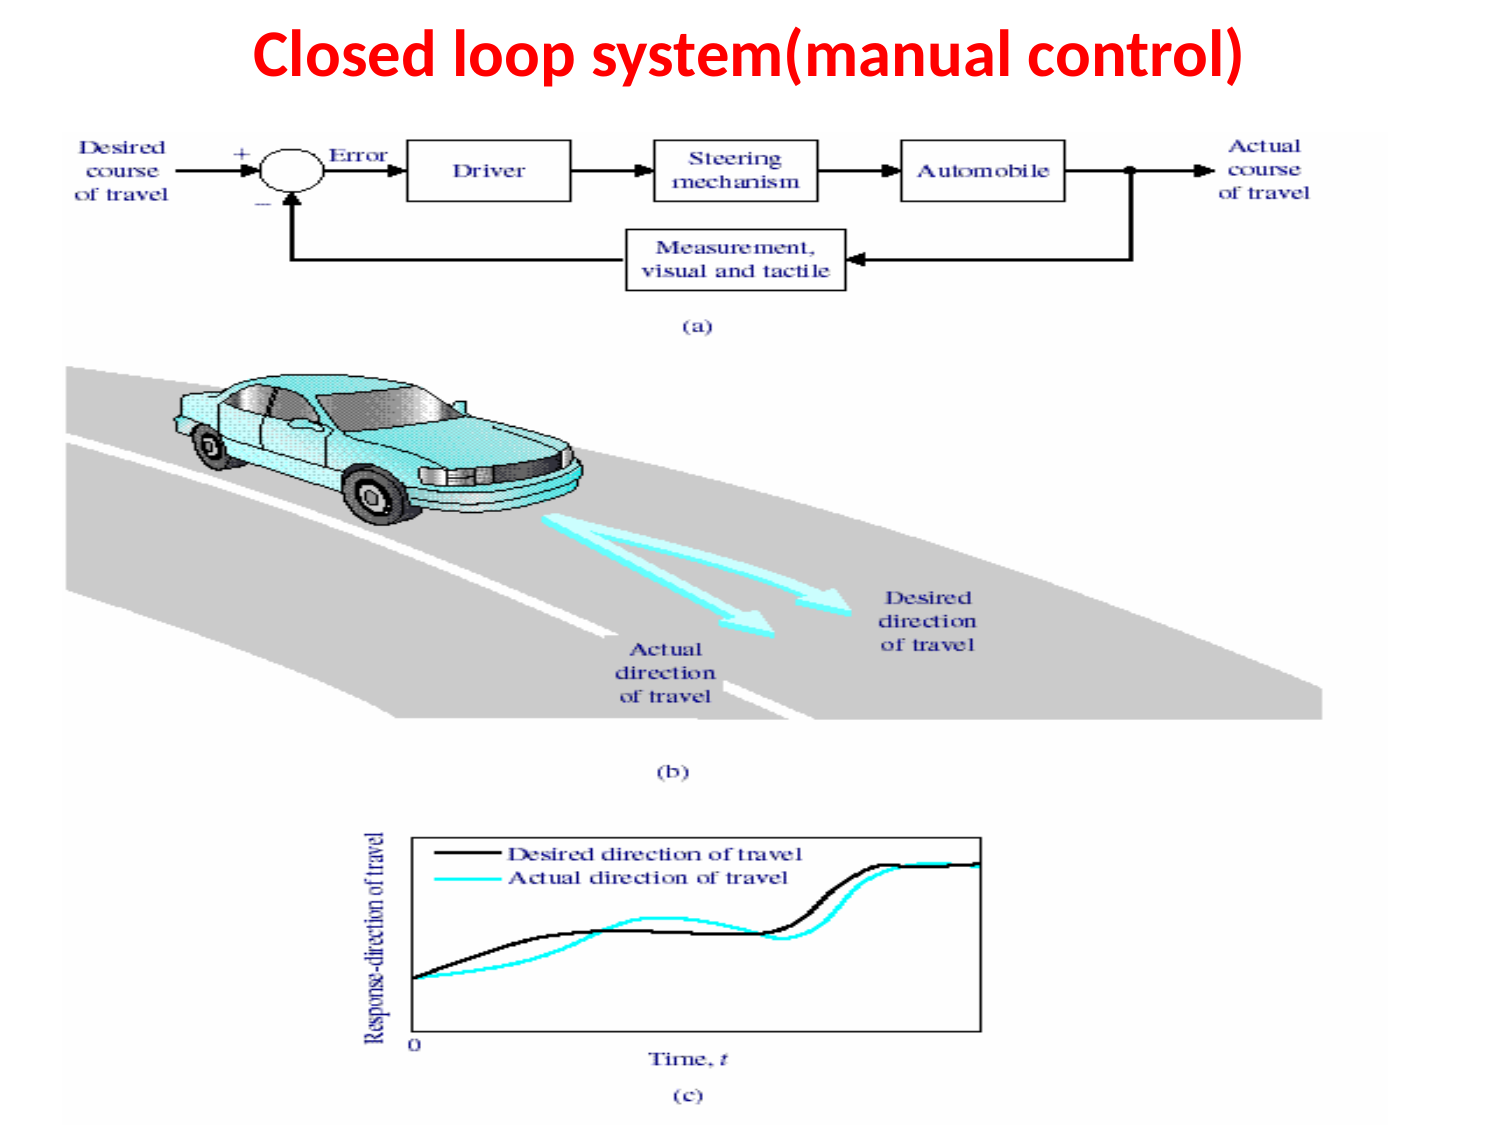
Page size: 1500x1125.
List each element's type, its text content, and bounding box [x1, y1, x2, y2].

title Closed loop system(manual control) [165, 9, 1335, 91]
picture [62, 132, 1388, 1125]
